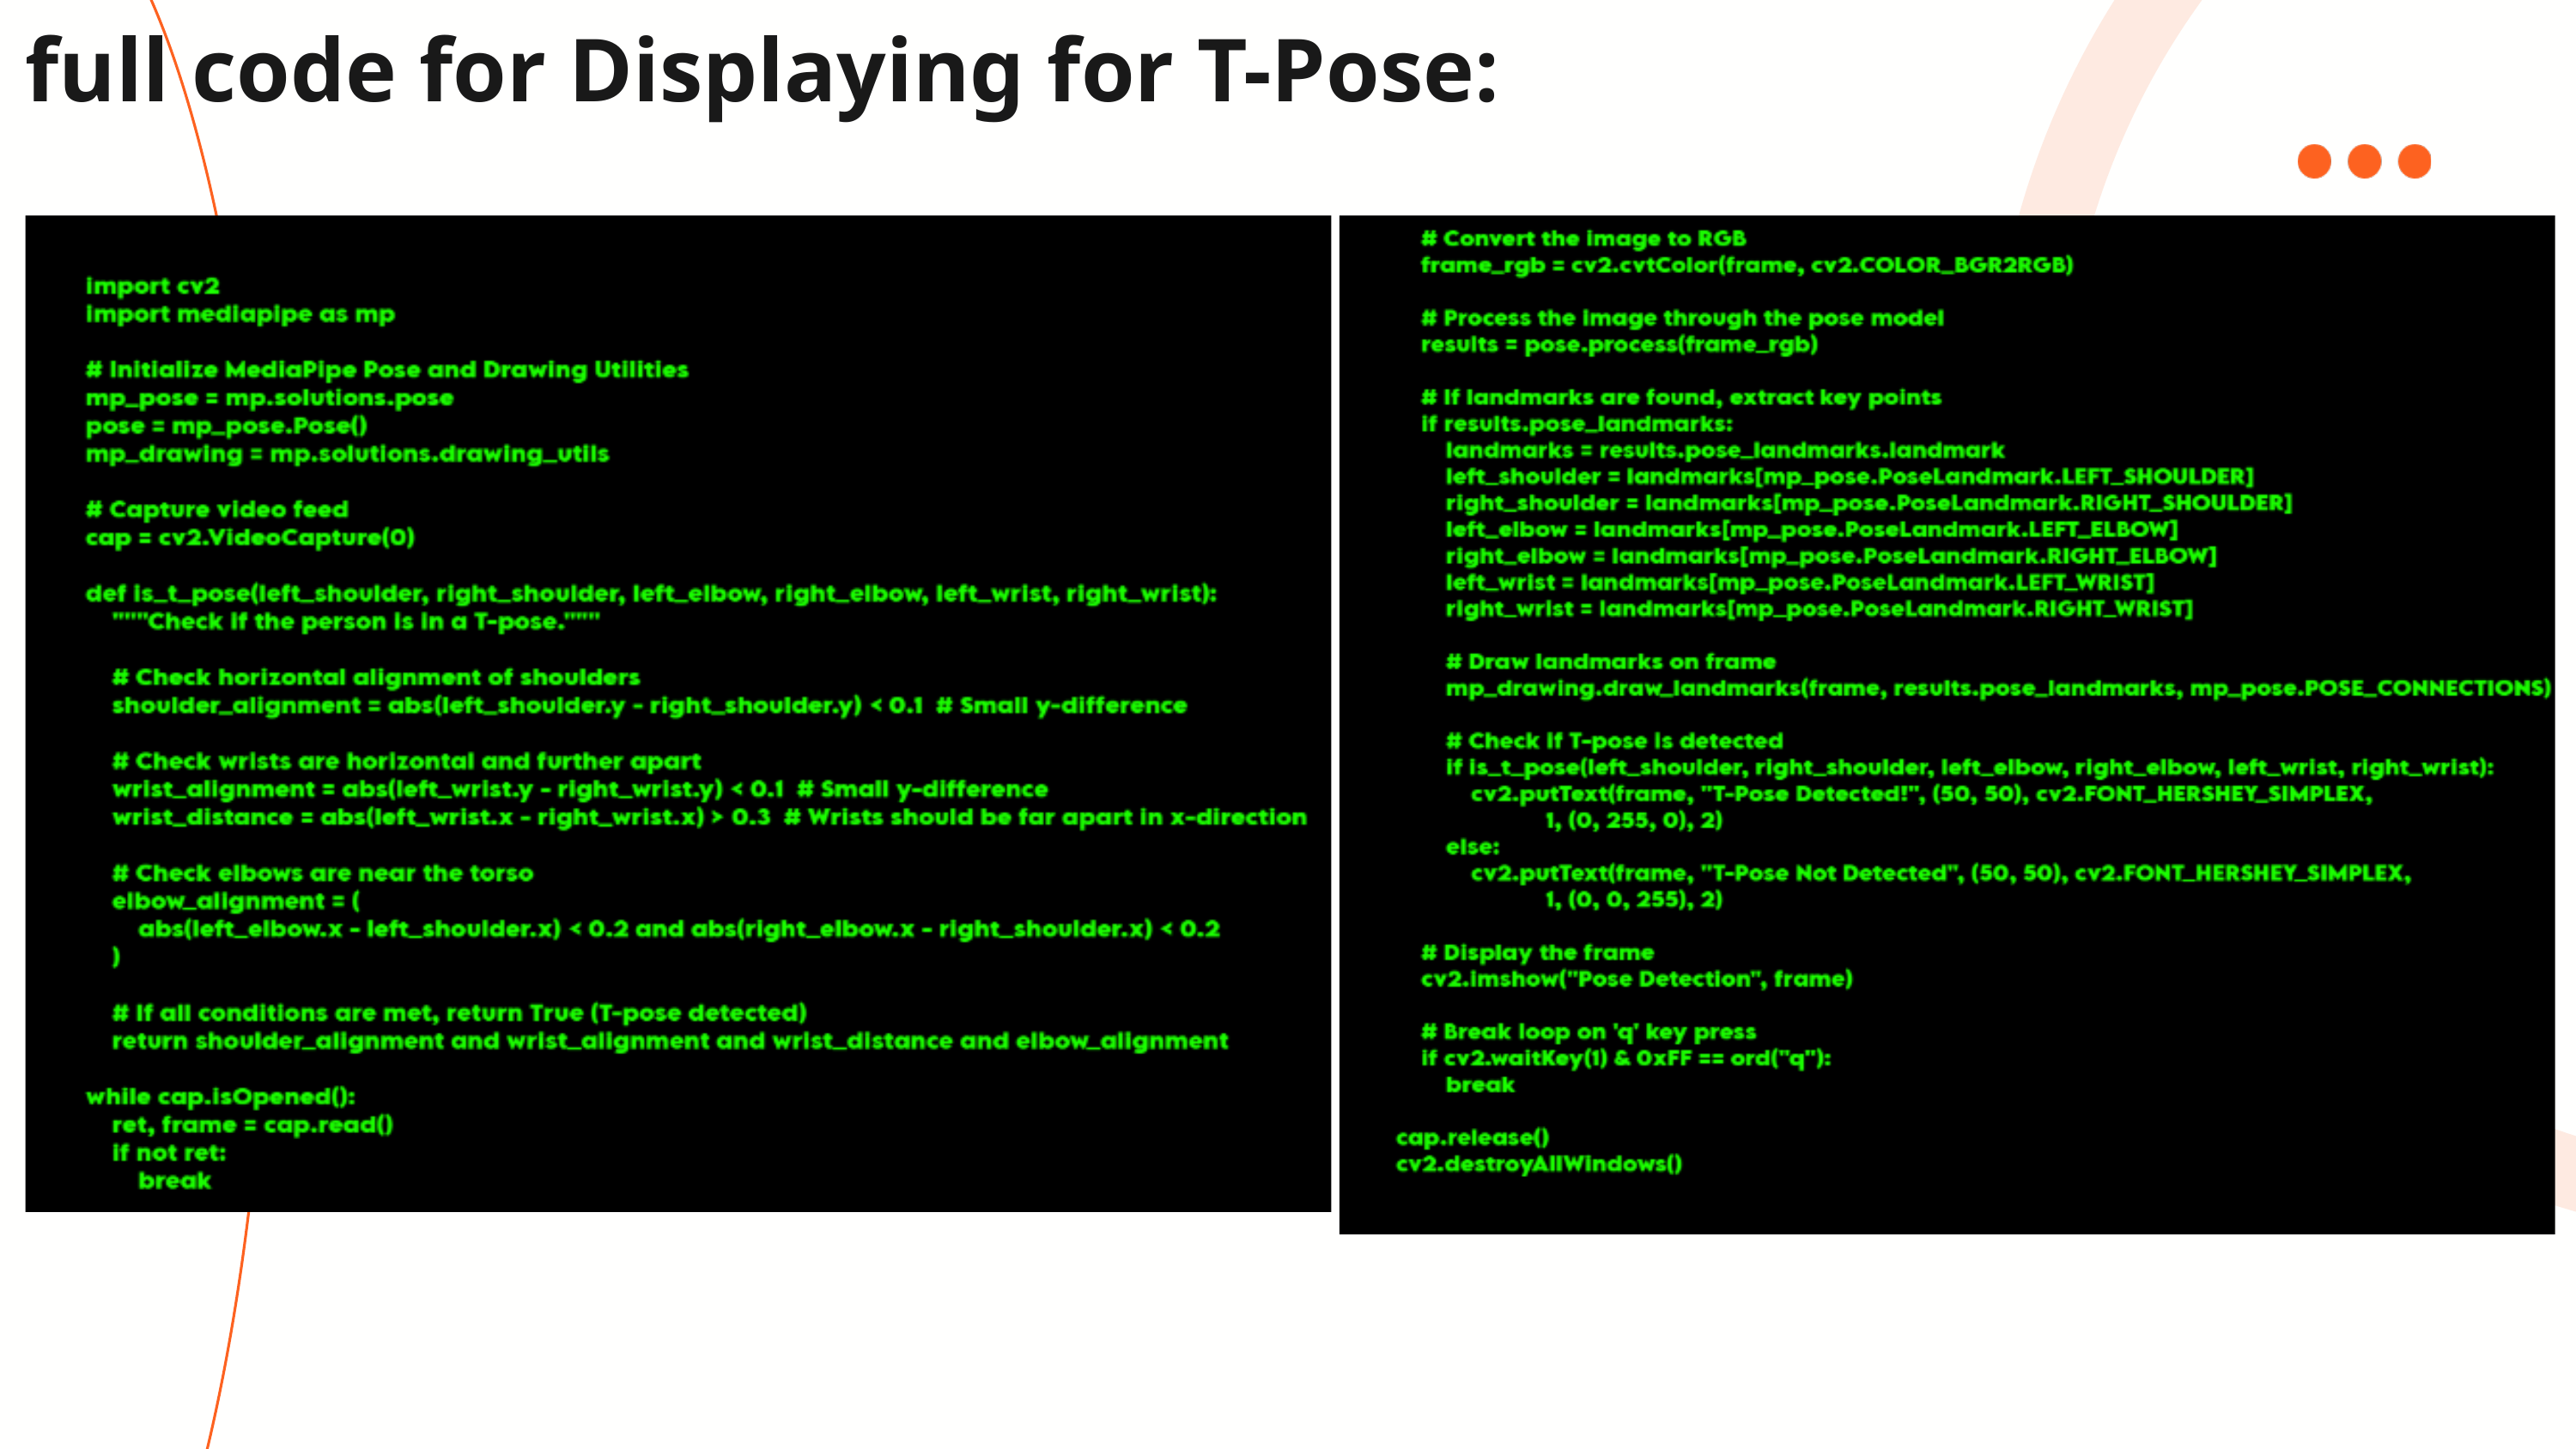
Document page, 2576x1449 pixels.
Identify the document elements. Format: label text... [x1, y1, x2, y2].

text_box full code for Displaying for T-Pose: [278, 25, 1914, 214]
text_box [278, 215, 1332, 1212]
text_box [2025, 0, 2576, 1208]
text_box [1339, 215, 2555, 1234]
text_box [0, 0, 272, 1449]
